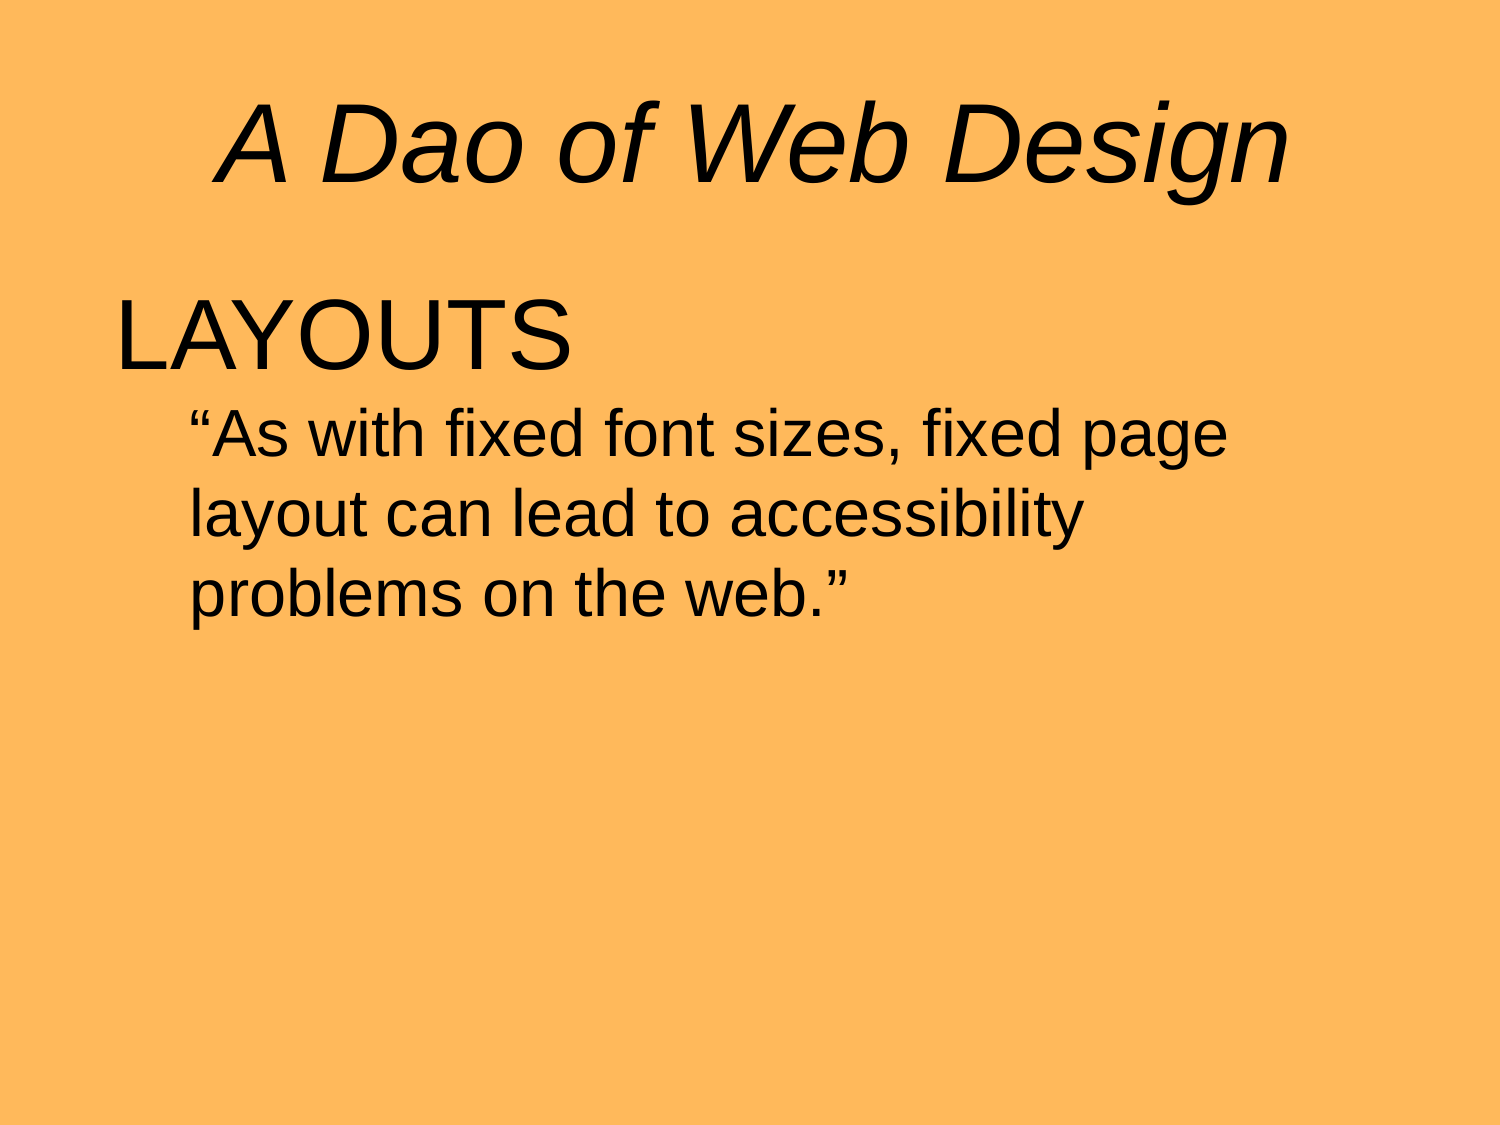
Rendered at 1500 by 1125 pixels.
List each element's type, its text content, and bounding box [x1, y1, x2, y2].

list A Dao of Web Design [50, 62, 1460, 275]
text_box LAYOUTS “As with fixed font sizes, fixed page layout can lead to accessibility problems on the web.” [99, 262, 1388, 642]
